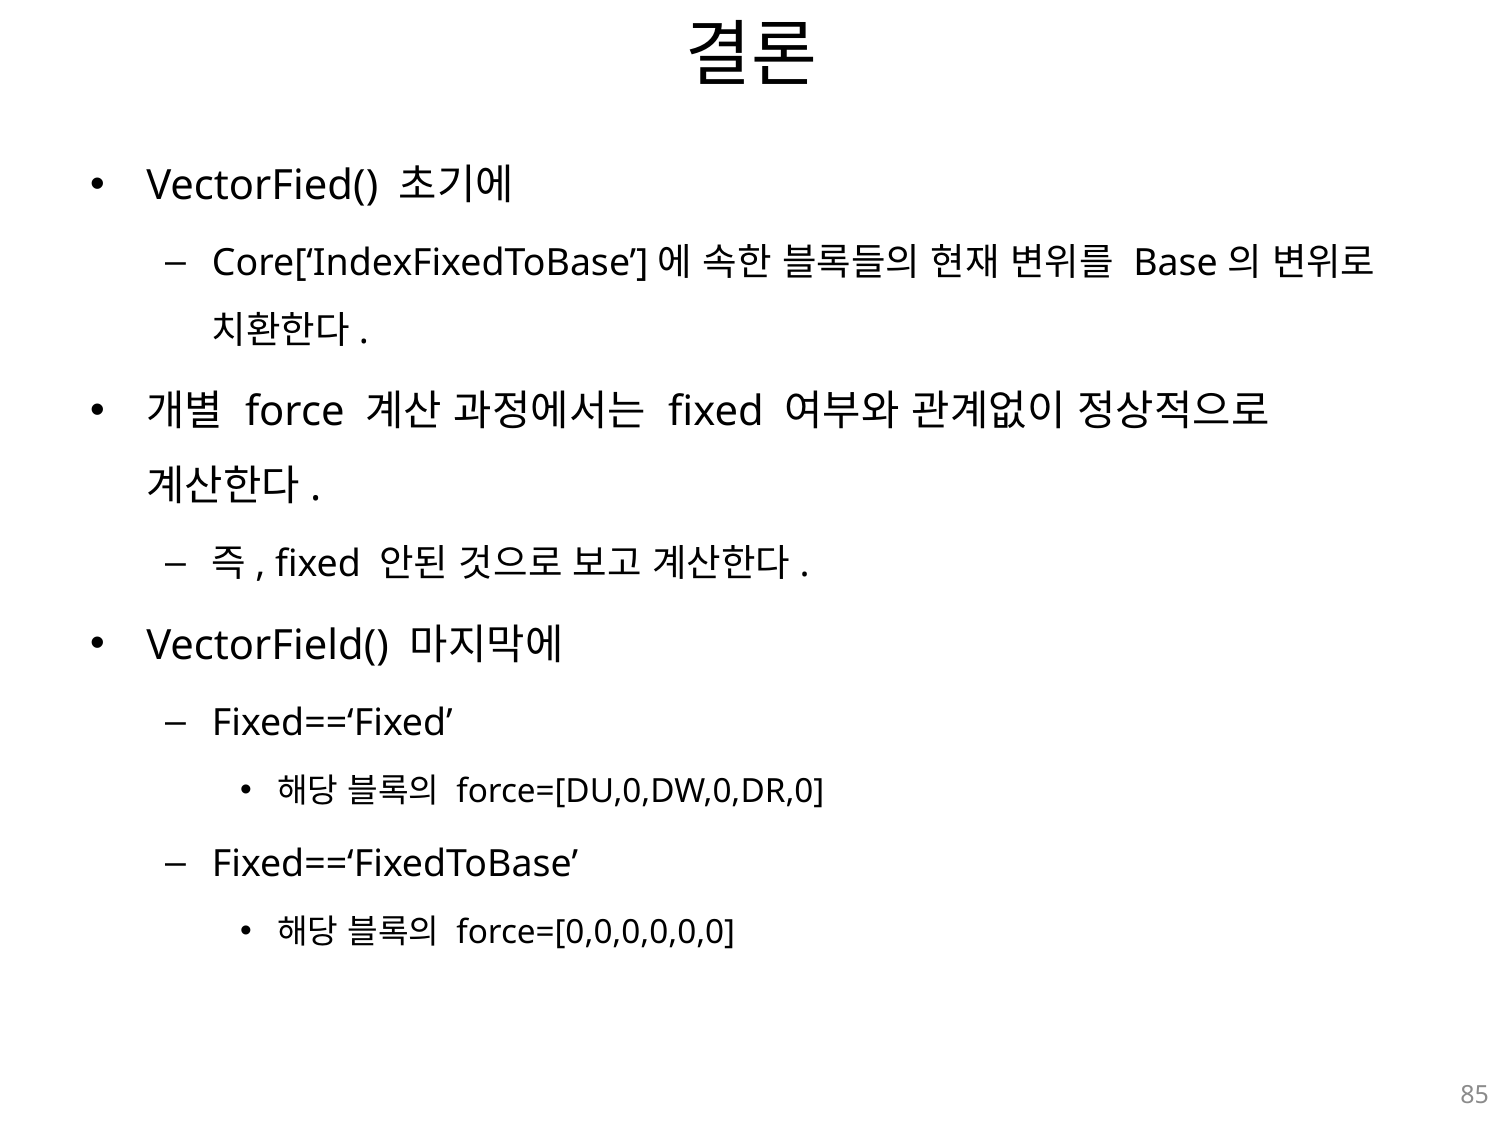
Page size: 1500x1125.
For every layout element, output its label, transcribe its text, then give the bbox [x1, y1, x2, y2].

title 결론 [76, 0, 1427, 102]
list VectorFied() 초기에 Core[‘IndexFixedToBase’]에 속한 블록들의 현재 변위를 Base의 변위로 치환한다. 개별 force 계산 과정에서는 fixed 여부와 관계없이 정상적으로 계산한다. 즉, fixed 안된 것으로 보고 계산한다. VectorField() 마지막에 Fixed==‘Fixed’ 해당 블록의 force=[DU,0,DW,0,DR,0] Fixed==‘FixedToBase’ 해당 블록의 force=[0,0,0,0,0,0] [75, 125, 1425, 1005]
slide_number 85 [1153, 1065, 1500, 1125]
